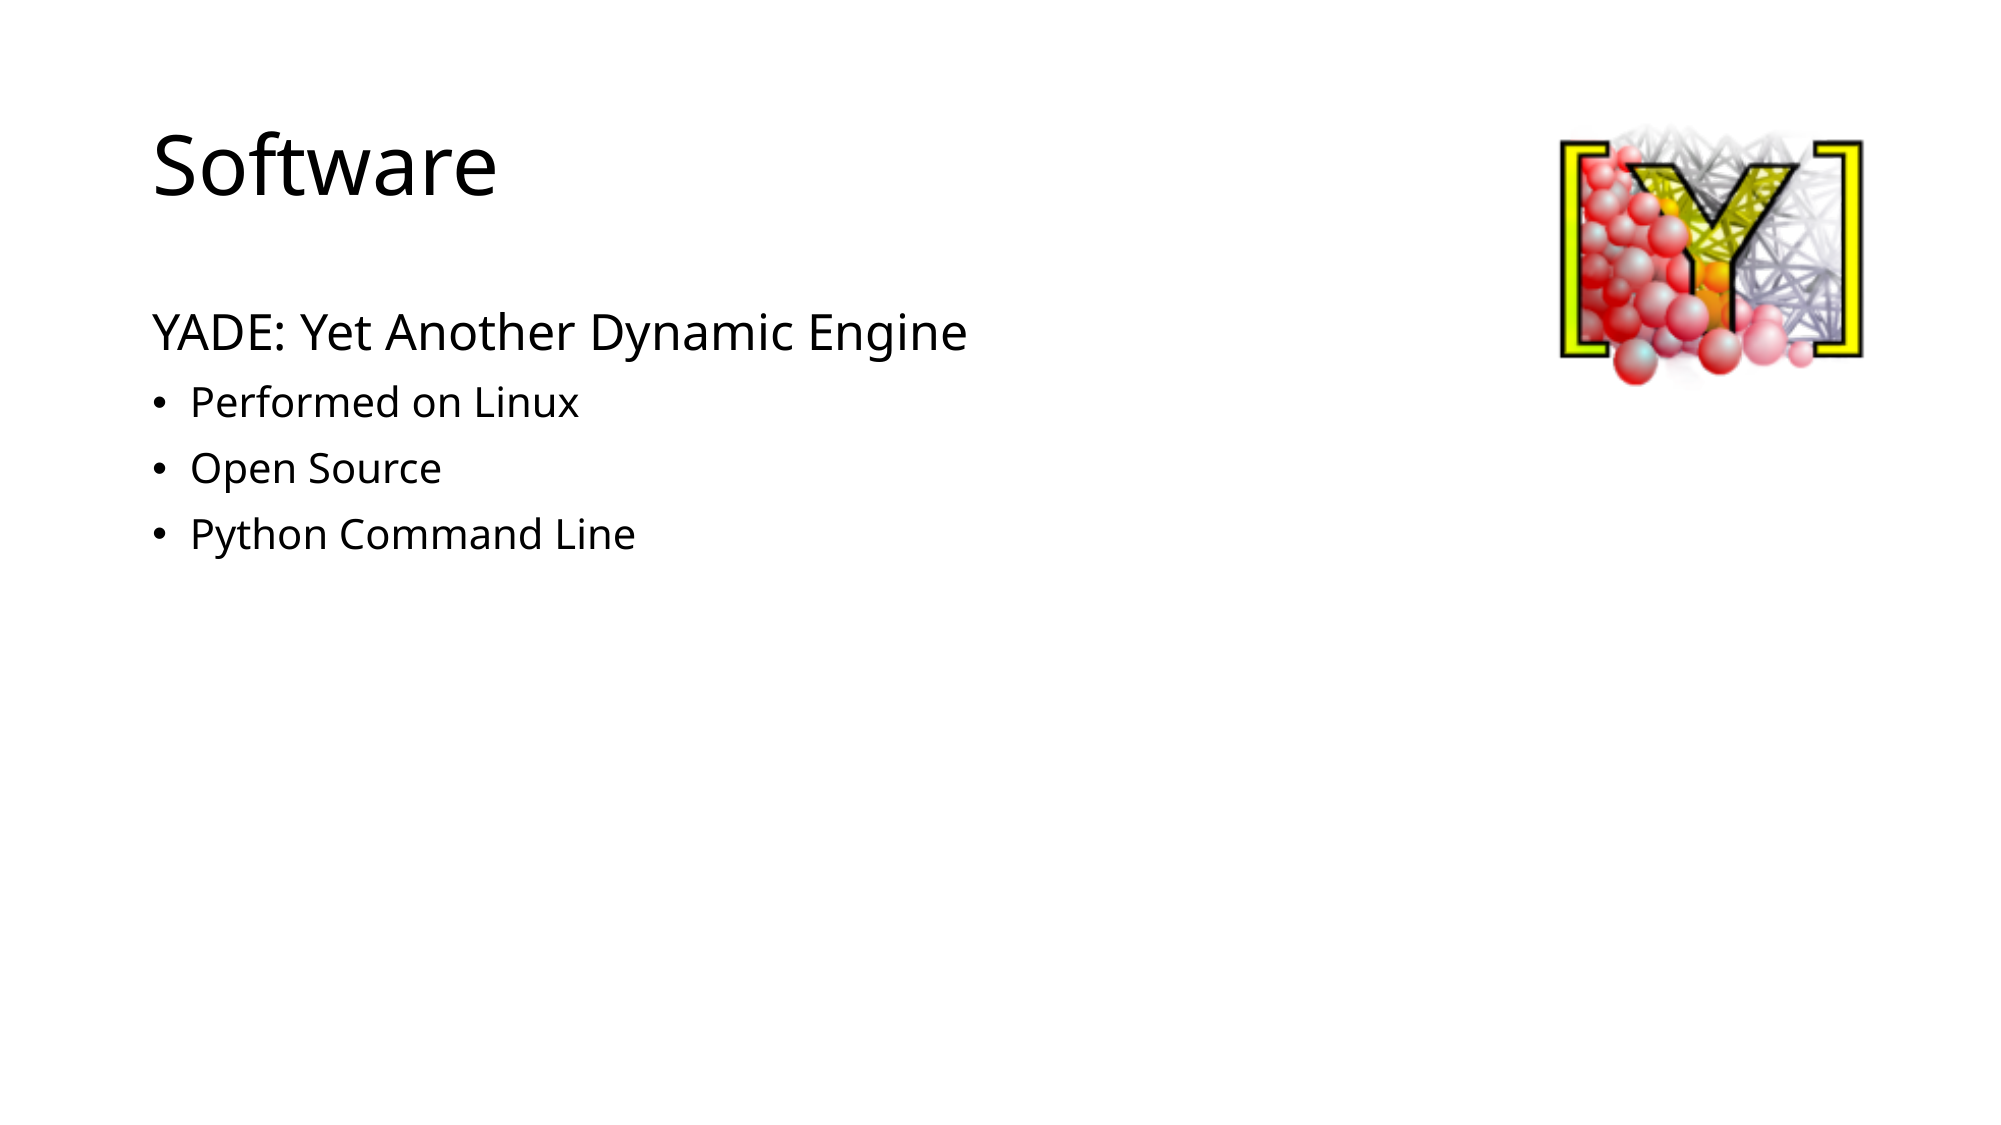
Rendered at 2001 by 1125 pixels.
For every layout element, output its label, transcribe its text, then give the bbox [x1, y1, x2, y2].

list YADE: Yet Another Dynamic Engine Performed on Linux Open Source Python Command Line [137, 299, 1863, 1014]
title Software [137, 59, 1516, 278]
picture [1516, 59, 1907, 451]
